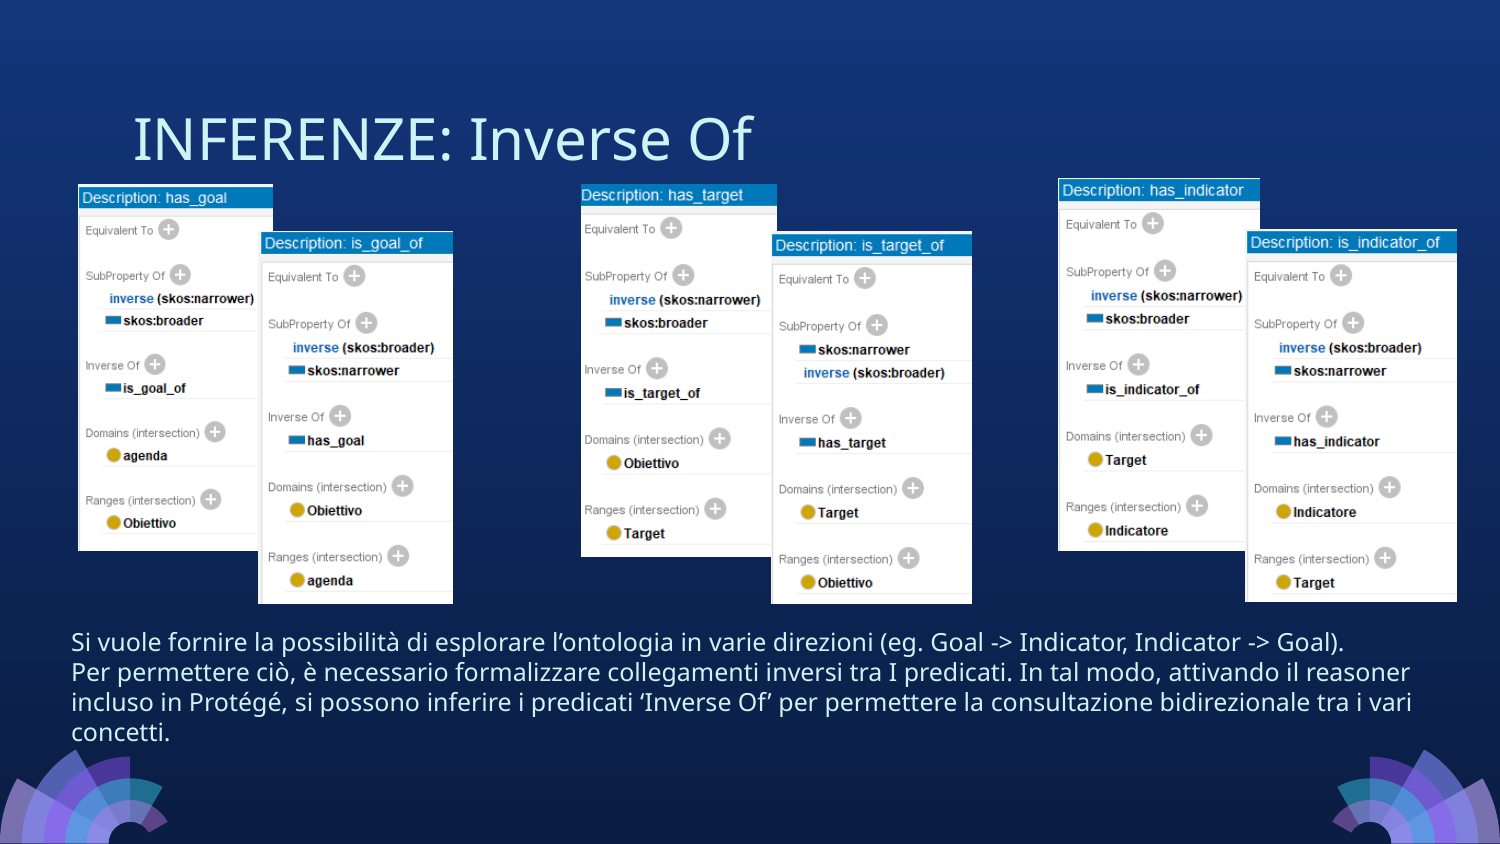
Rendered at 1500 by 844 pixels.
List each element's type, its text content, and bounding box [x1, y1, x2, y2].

title INFERENZE: Inverse Of [118, 87, 1382, 182]
picture [581, 184, 973, 604]
picture [1057, 178, 1457, 602]
text_box Si vuole fornire la possibilità di esplorare l’ontologia in varie direzioni (eg. Goal -> Indicator, Indicator -> Goal). Per permettere ciò, è necessario formalizzare collegamenti inversi tra I predicati. In tal modo, attivando il reasoner incluso in Protégé, si possono inferire i predicati ‘Inverse Of’ per permettere la consultazione bidirezionale tra i vari concetti. [56, 613, 1444, 759]
picture [77, 184, 453, 604]
